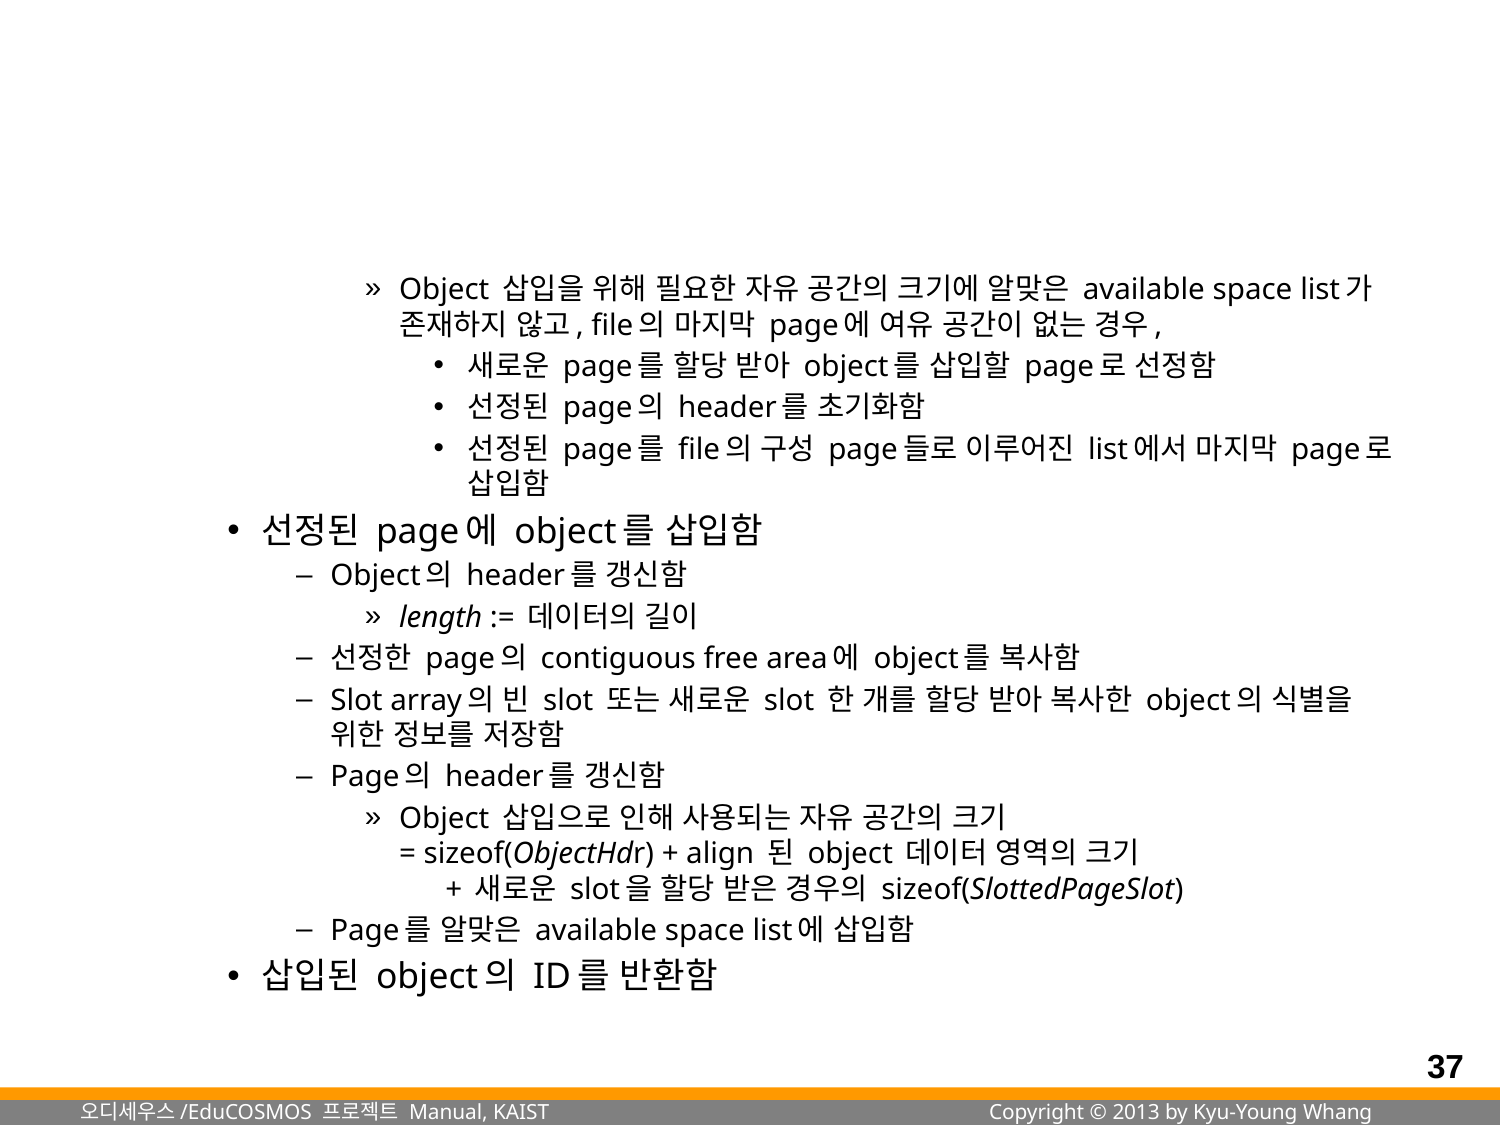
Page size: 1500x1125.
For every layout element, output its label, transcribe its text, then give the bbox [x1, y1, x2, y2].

list Object 삽입을 위해 필요한 자유 공간의 크기에 알맞은 available space list가 존재하지 않고, file의 마지막 page에 여유 공간이 없는 경우, 새로운 page를 할당 받아 object를 삽입할 page로 선정함 선정된 page의 header를 초기화함 선정된 page를 file의 구성 page들로 이루어진 list에서 마지막 page로 삽입함 선정된 page에 object를 삽입함 Object의 header를 갱신함 length := 데이터의 길이 선정한 page의 contiguous free area에 object를 복사함 Slot array의 빈 slot 또는 새로운 slot 한 개를 할당 받아 복사한 object의 식별을 위한 정보를 저장함 Page의 header를 갱신함 Object 삽입으로 인해 사용되는 자유 공간의 크기 = sizeof(ObjectHdr) + align 된 object 데이터 영역의 크기 + 새로운 slot을 할당 받은 경우의 sizeof(SlottedPageSlot) Page를 알맞은 available space list에 삽입함 삽입된 object의 ID를 반환함 [75, 262, 1425, 1005]
